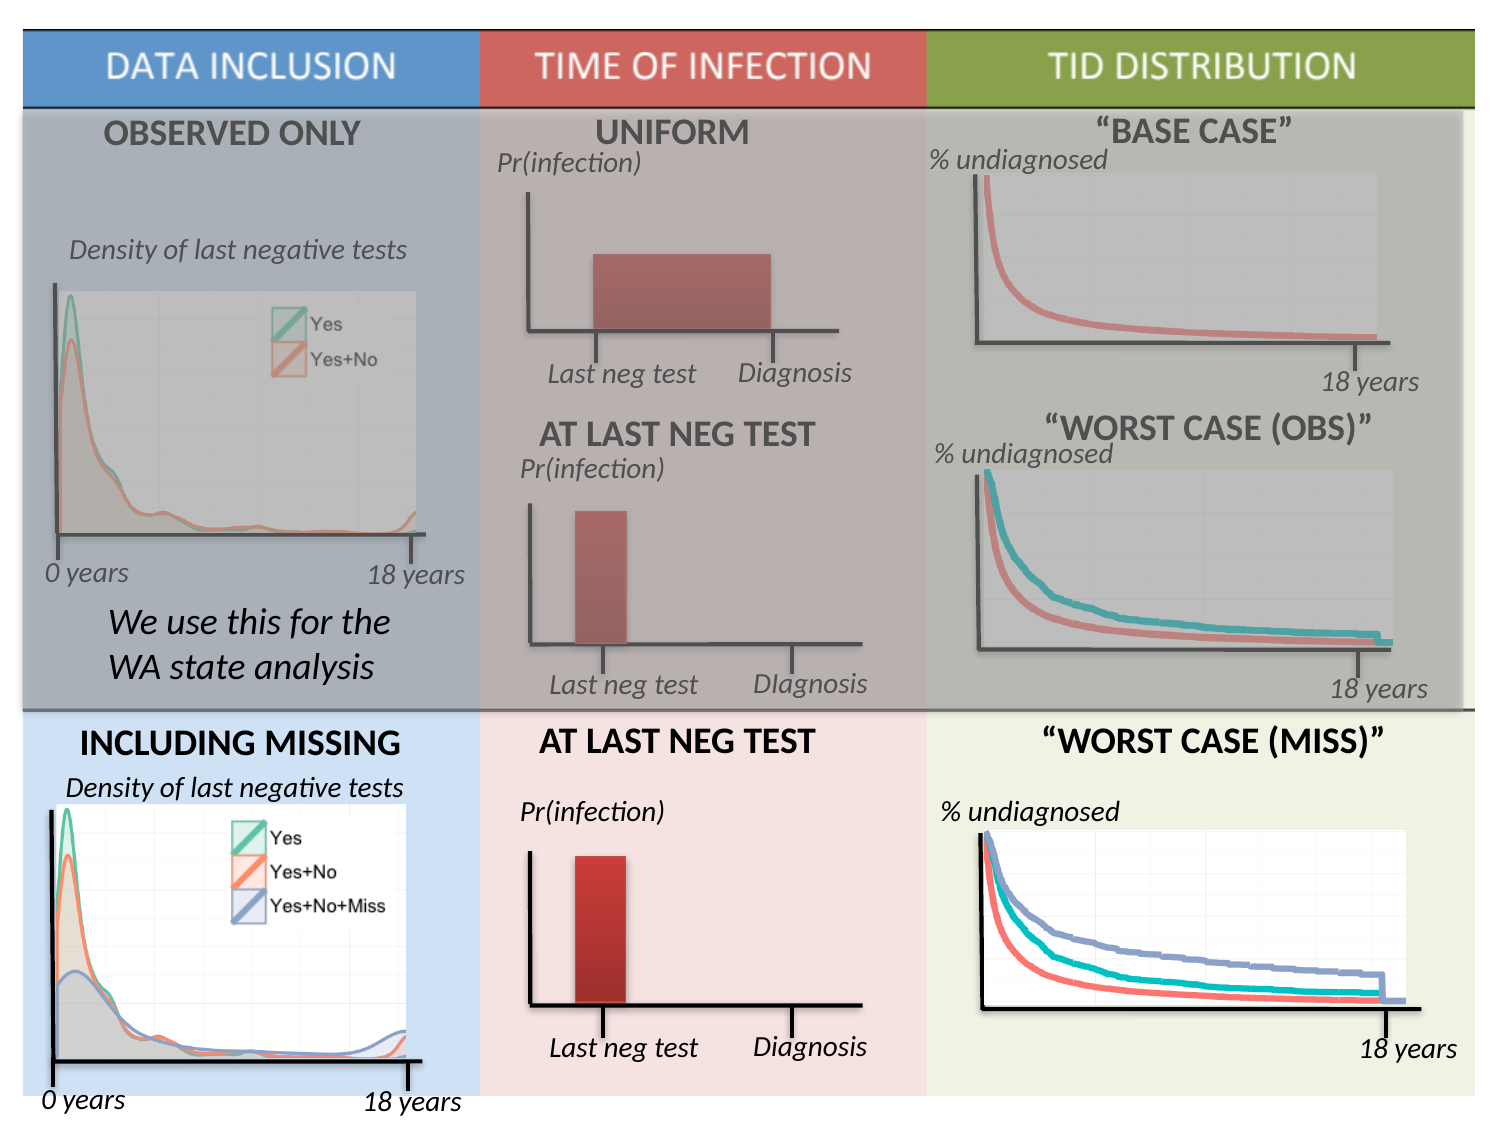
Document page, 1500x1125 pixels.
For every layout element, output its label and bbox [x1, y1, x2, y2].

text_box [500, 715, 888, 1072]
picture [984, 468, 1393, 647]
text_box [920, 708, 1478, 1073]
text_box [477, 98, 872, 398]
text_box [914, 132, 1436, 404]
text_box [500, 401, 888, 709]
text_box [21, 709, 482, 1125]
text_box [920, 426, 1444, 713]
picture [22, 28, 1476, 1096]
text_box [25, 222, 486, 599]
